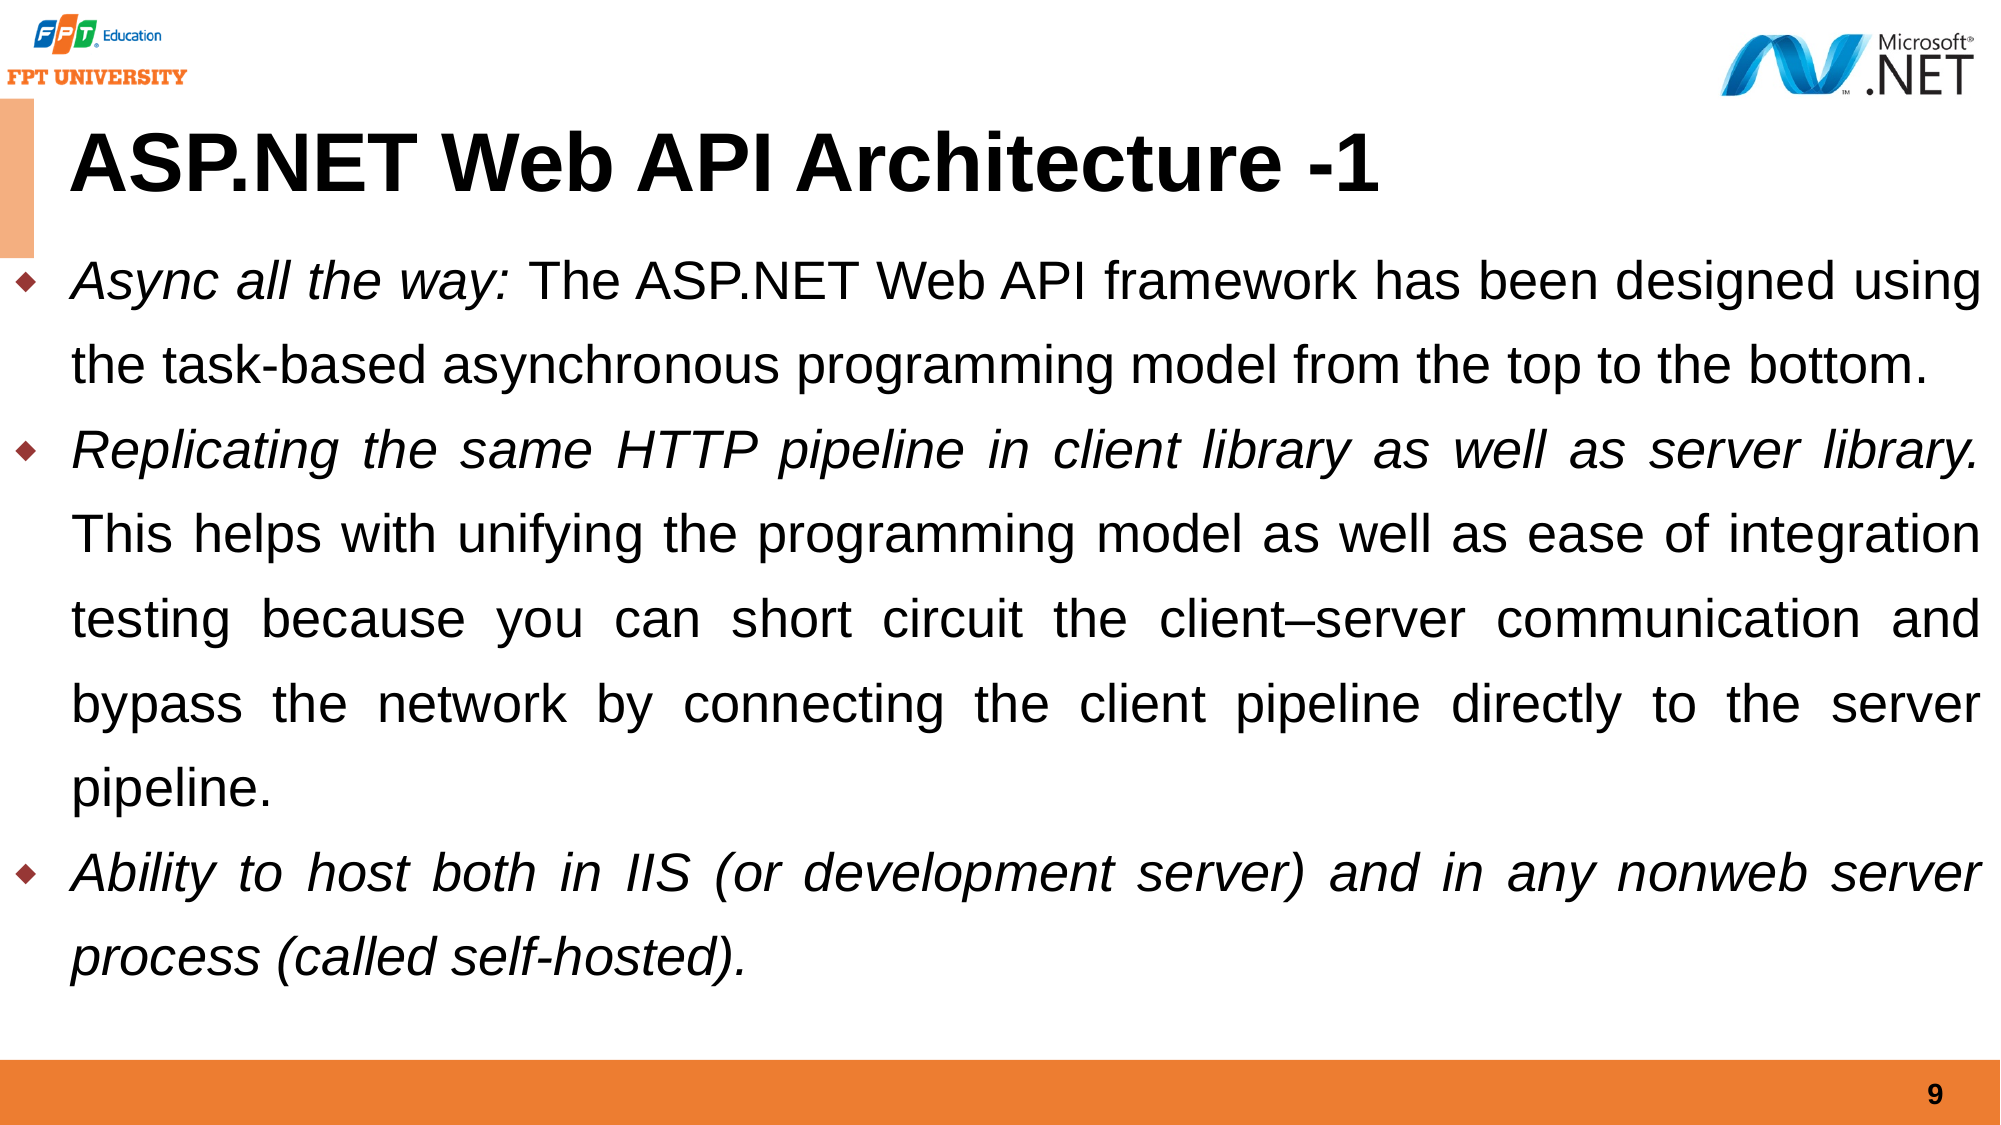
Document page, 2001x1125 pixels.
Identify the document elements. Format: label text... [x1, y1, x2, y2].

slide_number 9 [1508, 1063, 1959, 1123]
list Async all the way: The ASP.NET Web API framework has been designed using the task-based asynchronous programming model from the top to the bottom. Replicating the same HTTP pipeline in client library as well as server library. This helps with unifying the programming model as well as ease of integration testing because you can short circuit the client–server communication and bypass the network by connecting the client pipeline directly to the server pipeline. Ability to host both in IIS (or development server) and in any nonweb server process (called self-hosted). [0, 217, 2000, 1057]
title ASP.NET Web API Architecture -1 [53, 111, 2000, 217]
picture [1685, 0, 2001, 129]
picture [0, 0, 194, 95]
